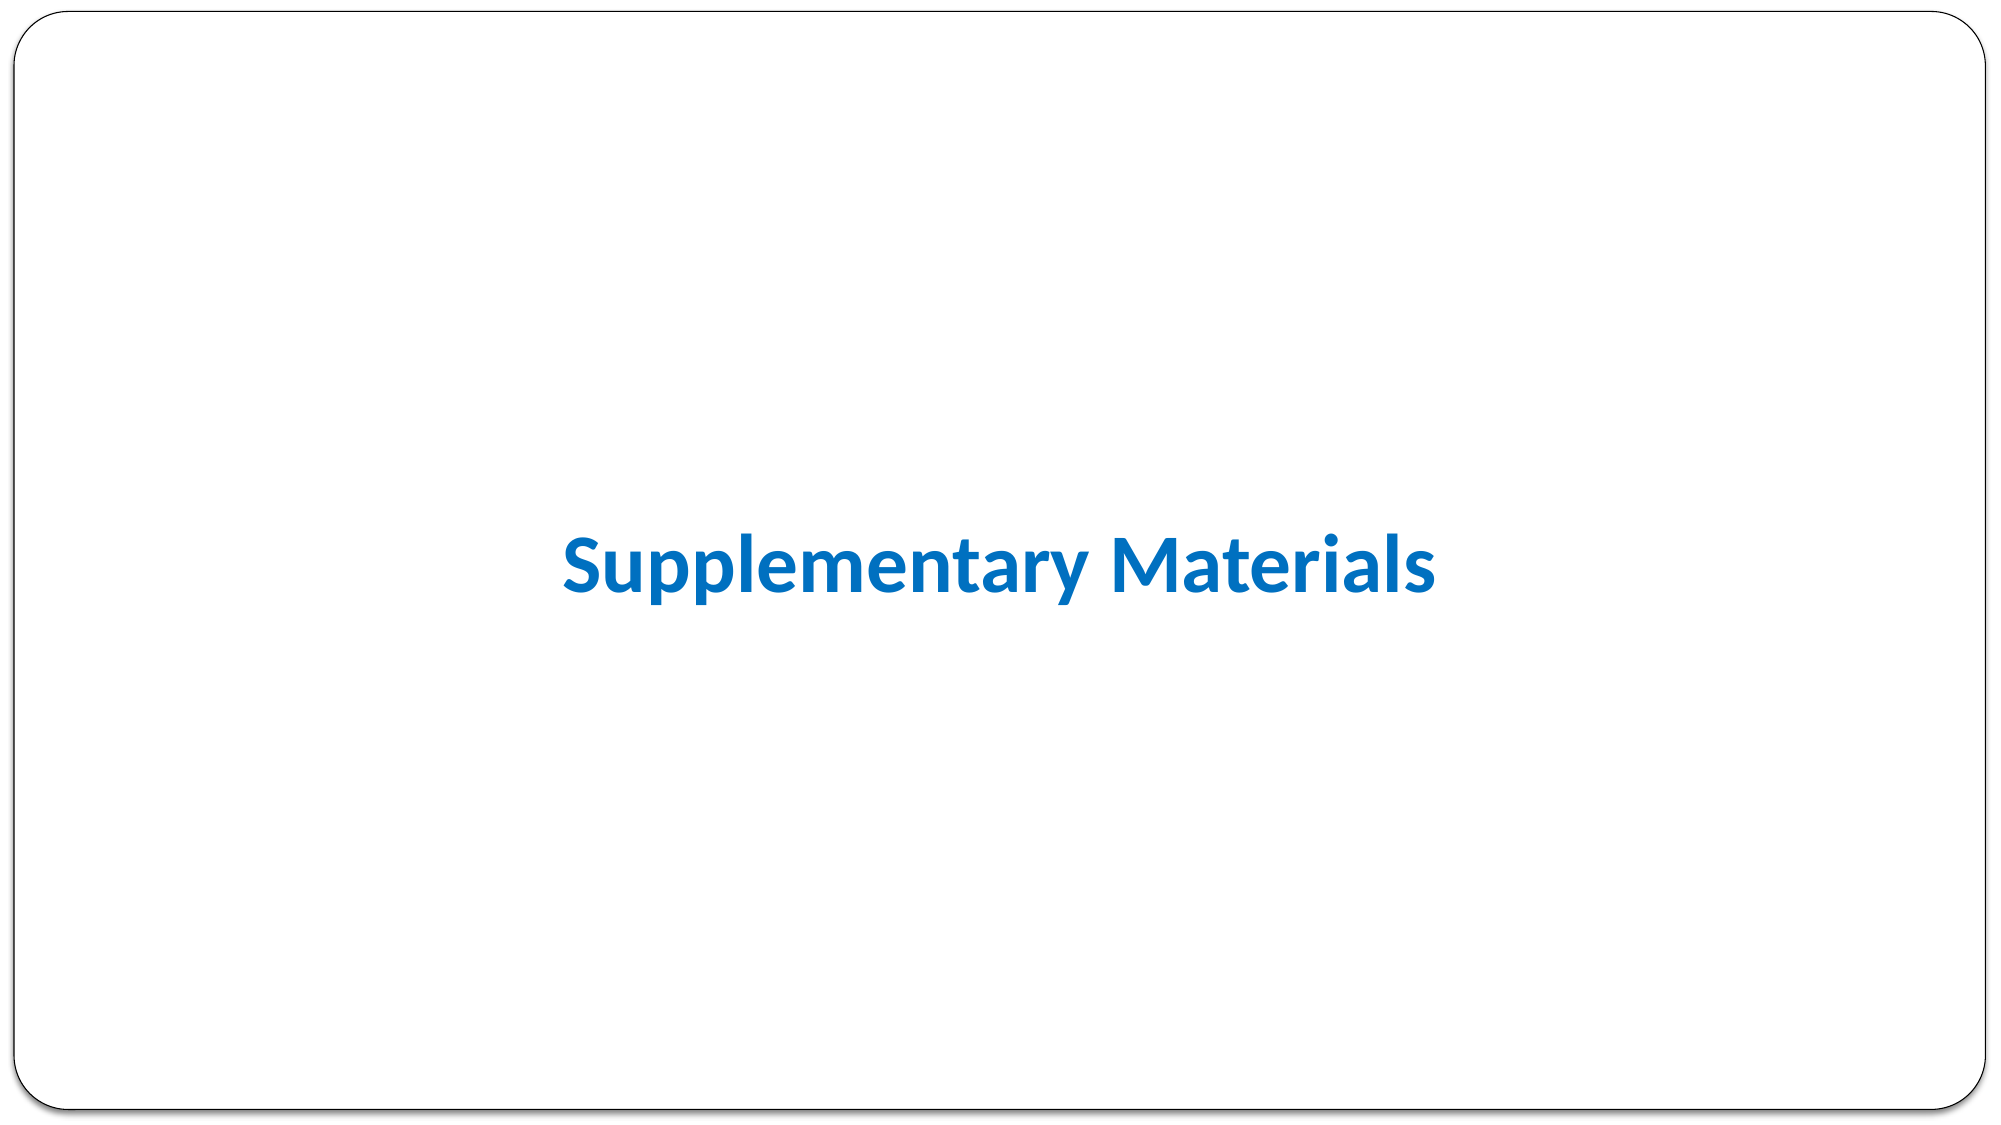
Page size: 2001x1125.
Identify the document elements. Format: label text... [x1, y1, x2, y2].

title Supplementary Materials [150, 468, 1850, 657]
